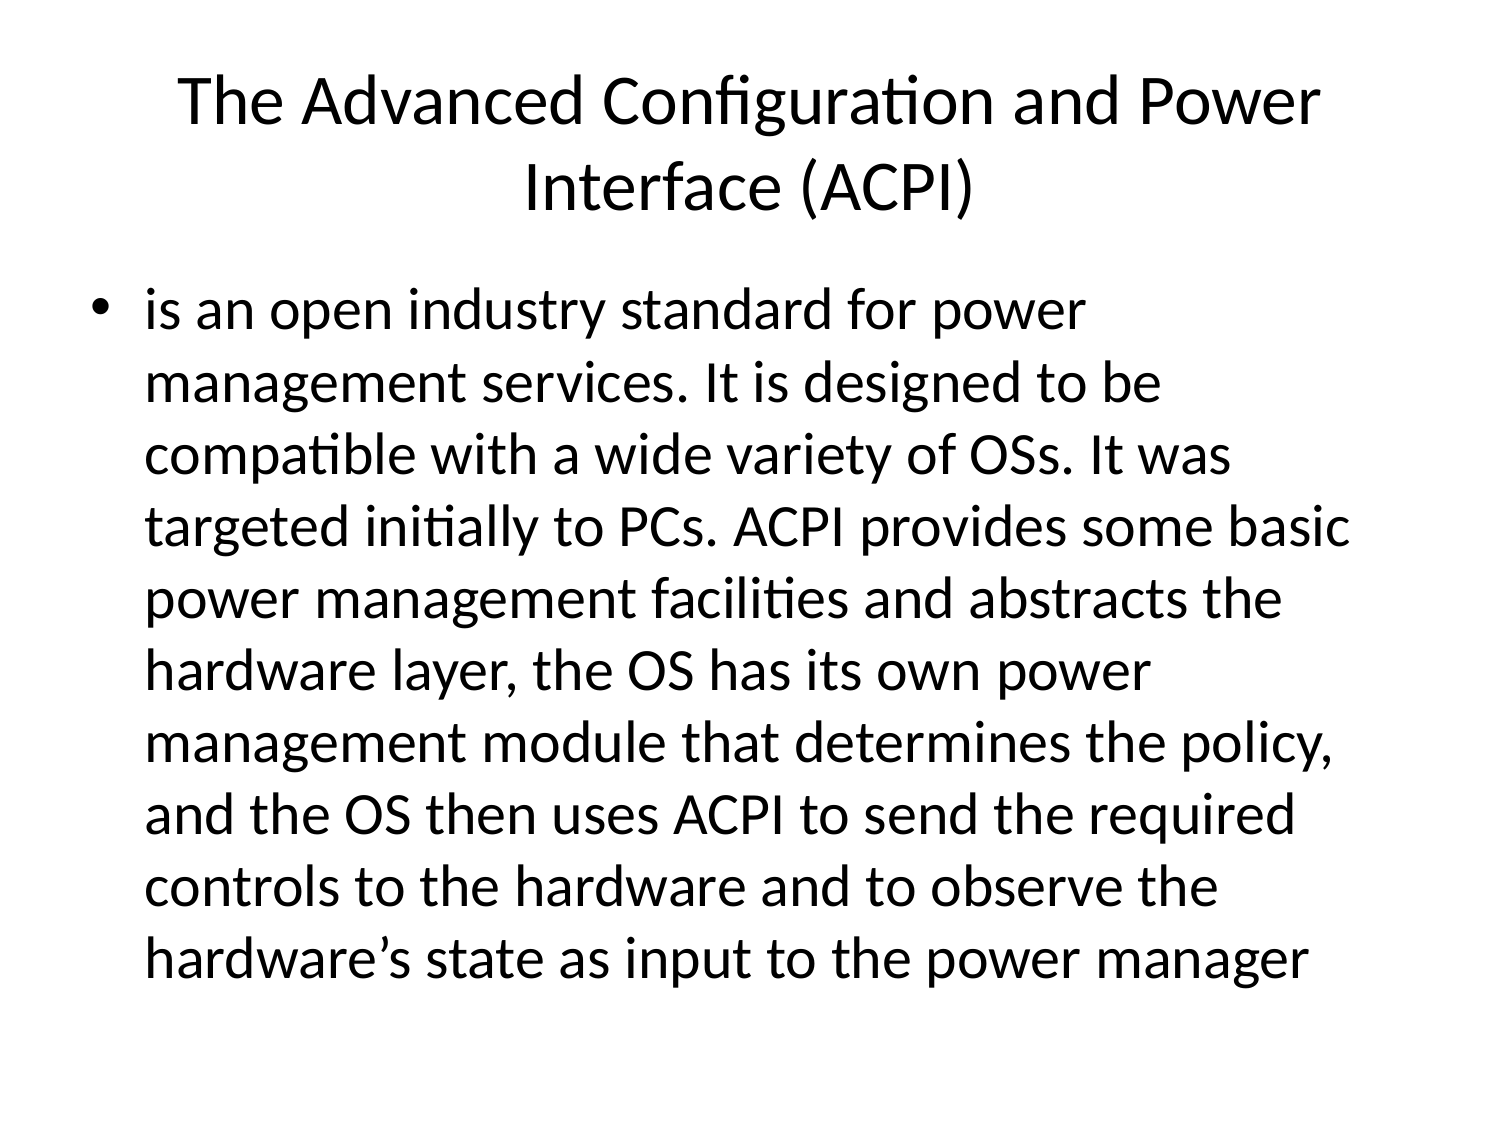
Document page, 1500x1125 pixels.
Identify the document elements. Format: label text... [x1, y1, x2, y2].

title The Advanced Configuration and Power Interface (ACPI) [75, 45, 1425, 233]
list is an open industry standard for power management services. It is designed to be compatible with a wide variety of OSs. It was targeted initially to PCs. ACPI provides some basic power management facilities and abstracts the hardware layer, the OS has its own power management module that determines the policy, and the OS then uses ACPI to send the required controls to the hardware and to observe the hardware’s state as input to the power manager [75, 262, 1425, 1005]
